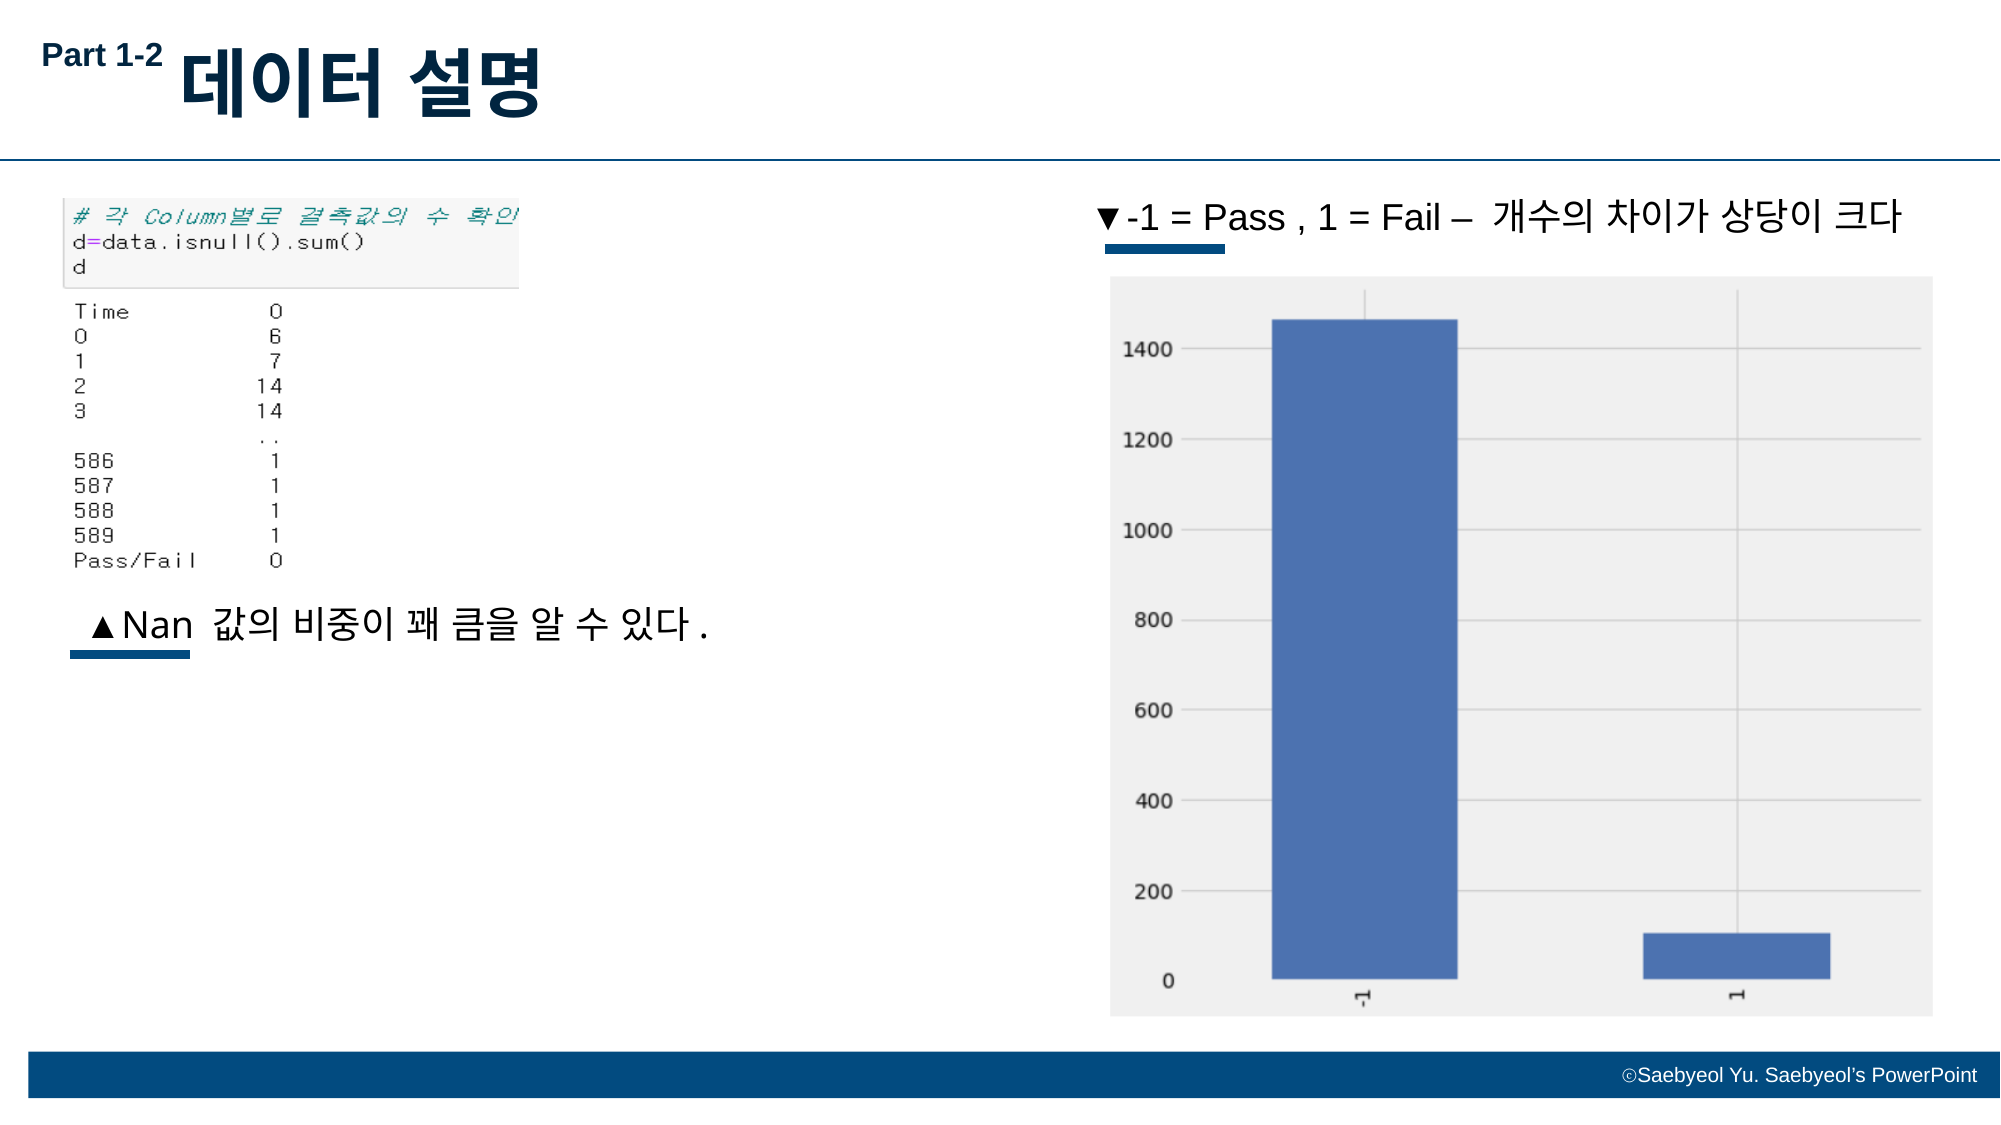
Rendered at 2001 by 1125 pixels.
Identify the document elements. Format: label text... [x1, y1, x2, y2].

picture [1104, 269, 1958, 1029]
picture [57, 198, 519, 574]
text_box 데이터 설명 [164, 28, 783, 134]
text_box ▲Nan 값의 비중이 꽤 큼을 알 수 있다. [69, 594, 750, 654]
text_box ▼-1 = Pass , 1 = Fail – 개수의 차이가 상당이 크다 [1074, 185, 1943, 245]
text_box Part 1-2 [26, 26, 180, 81]
